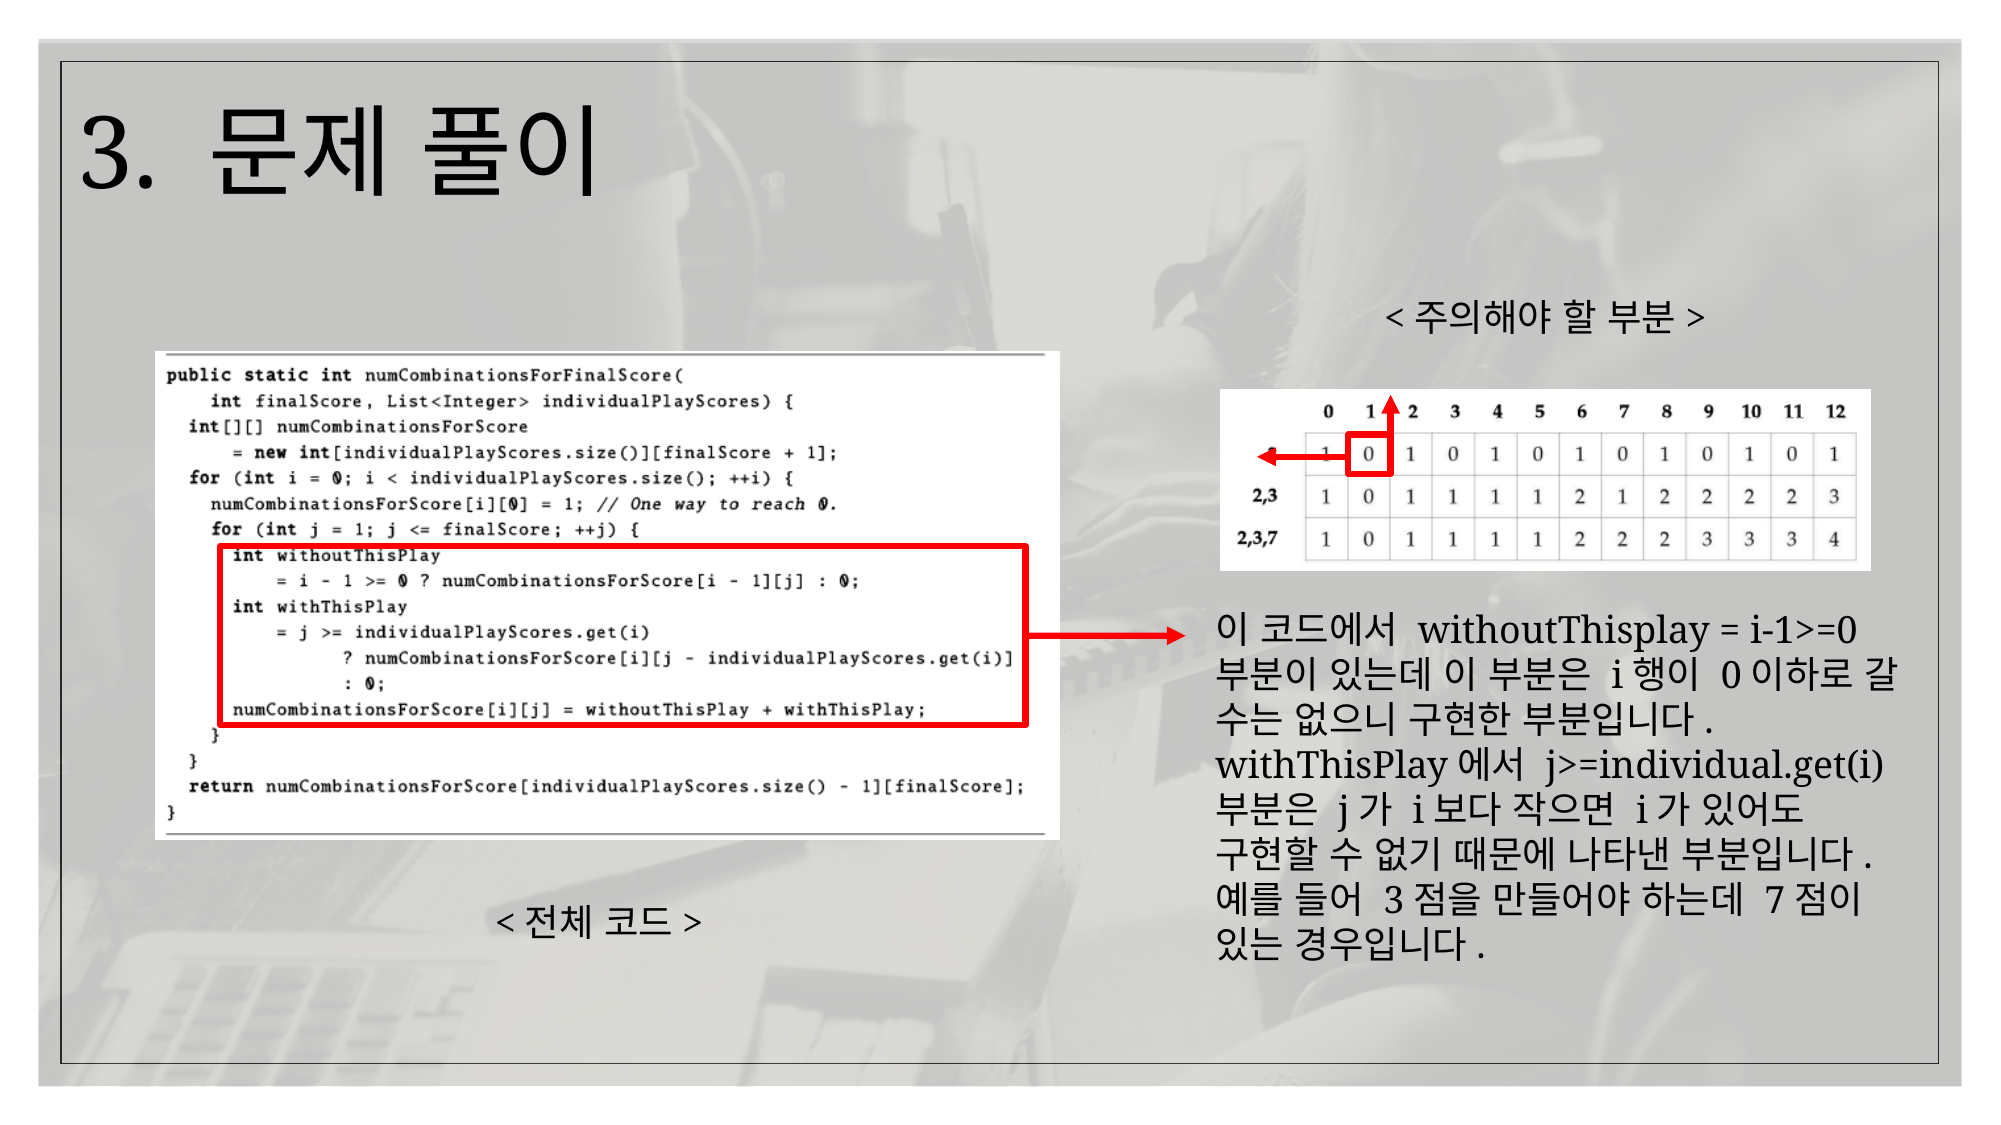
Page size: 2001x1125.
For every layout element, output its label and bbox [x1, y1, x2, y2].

picture [38, 43, 1962, 1088]
